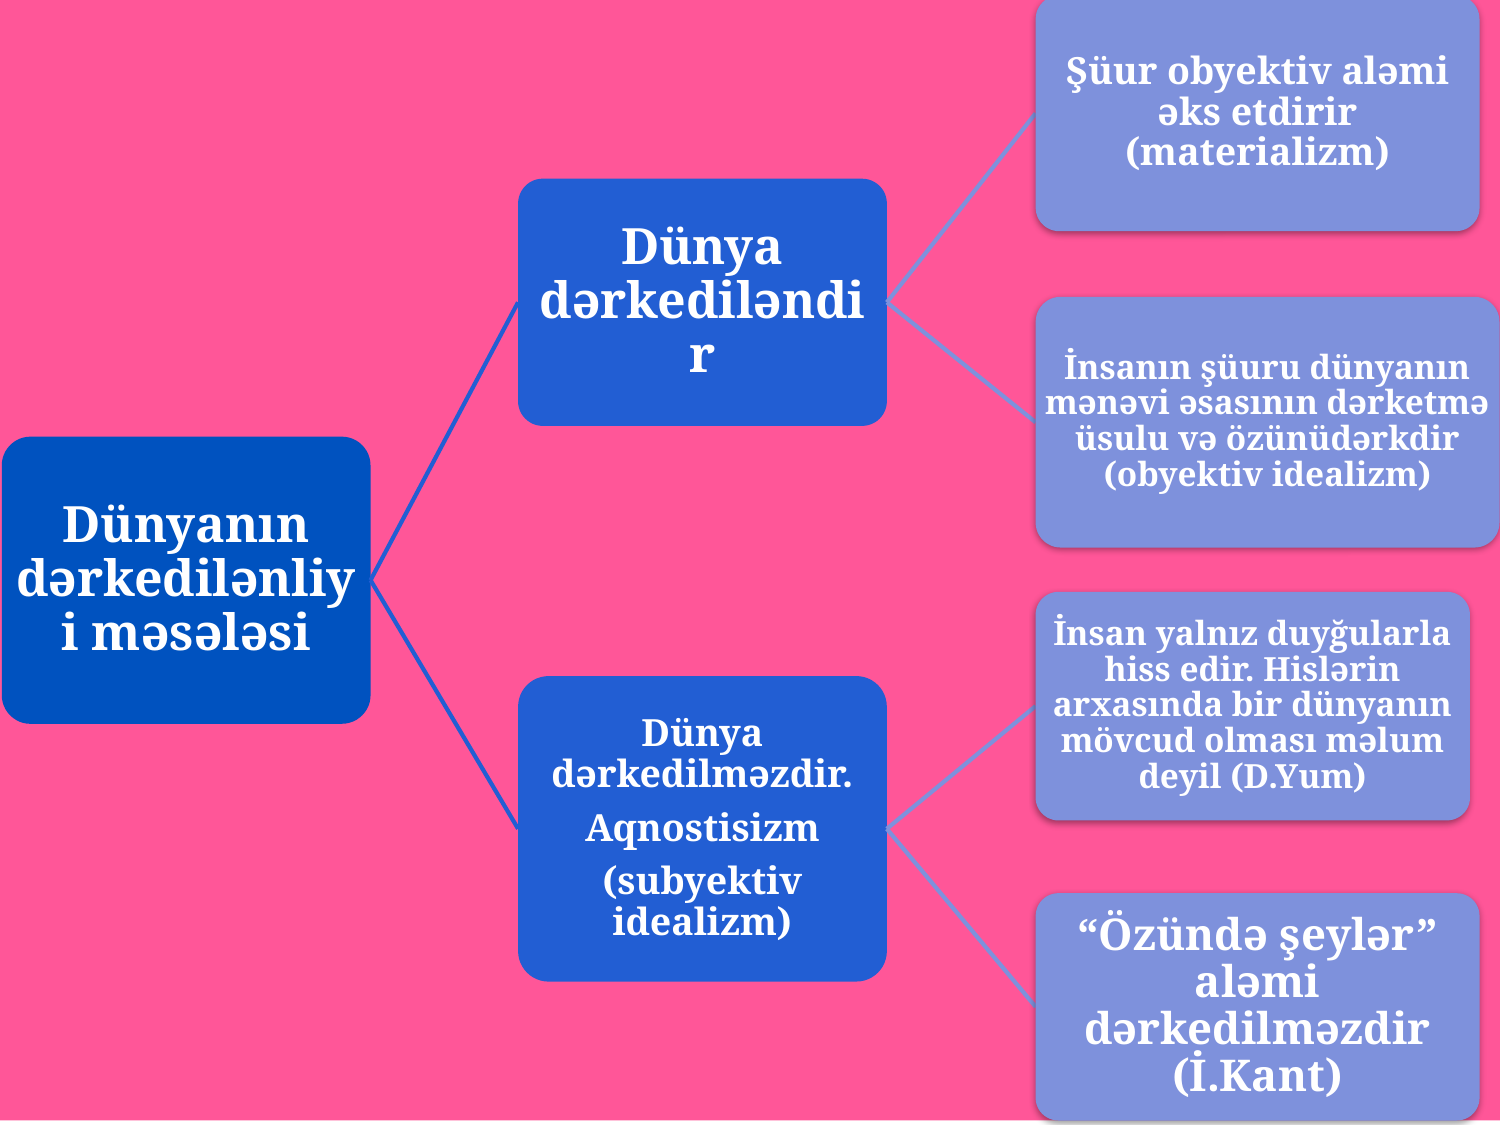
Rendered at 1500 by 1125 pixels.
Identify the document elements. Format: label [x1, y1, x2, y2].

list [0, 0, 1500, 1121]
